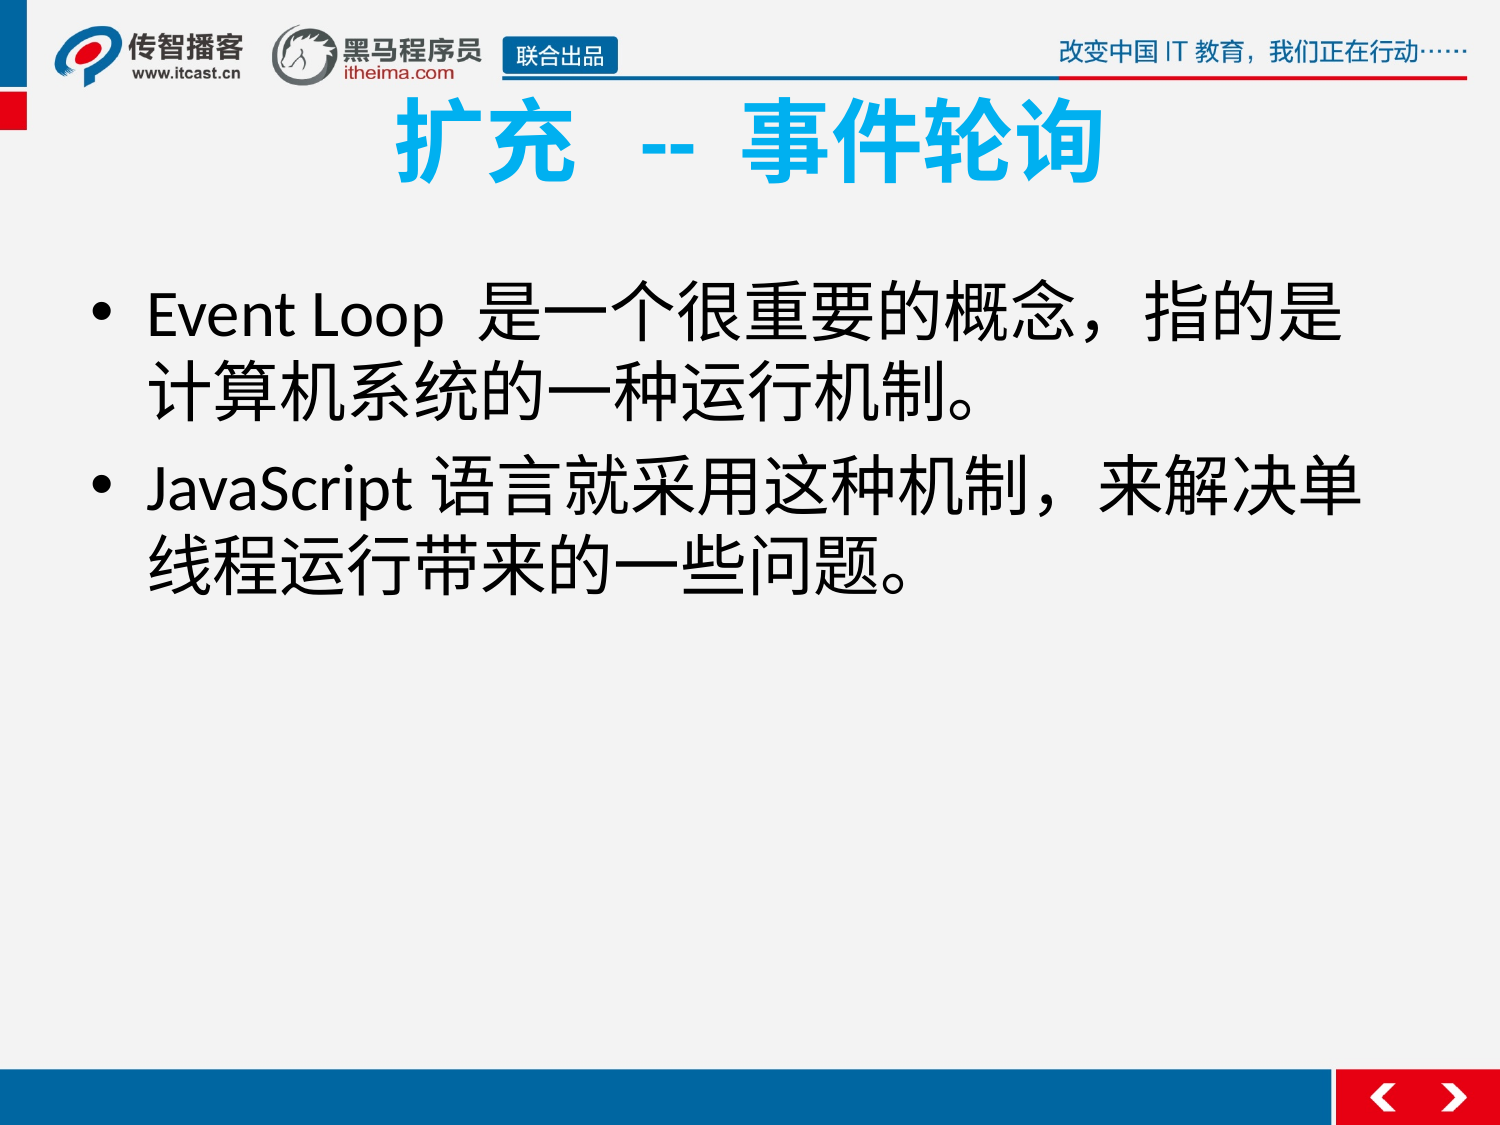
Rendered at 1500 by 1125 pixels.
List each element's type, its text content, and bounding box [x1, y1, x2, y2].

title 扩充 -- 事件轮询 [75, 45, 1425, 233]
list Event Loop 是一个很重要的概念，指的是计算机系统的一种运行机制。 JavaScript语言就采用这种机制，来解决单线程运行带来的一些问题。 [75, 262, 1425, 1005]
picture [0, 0, 1500, 1125]
